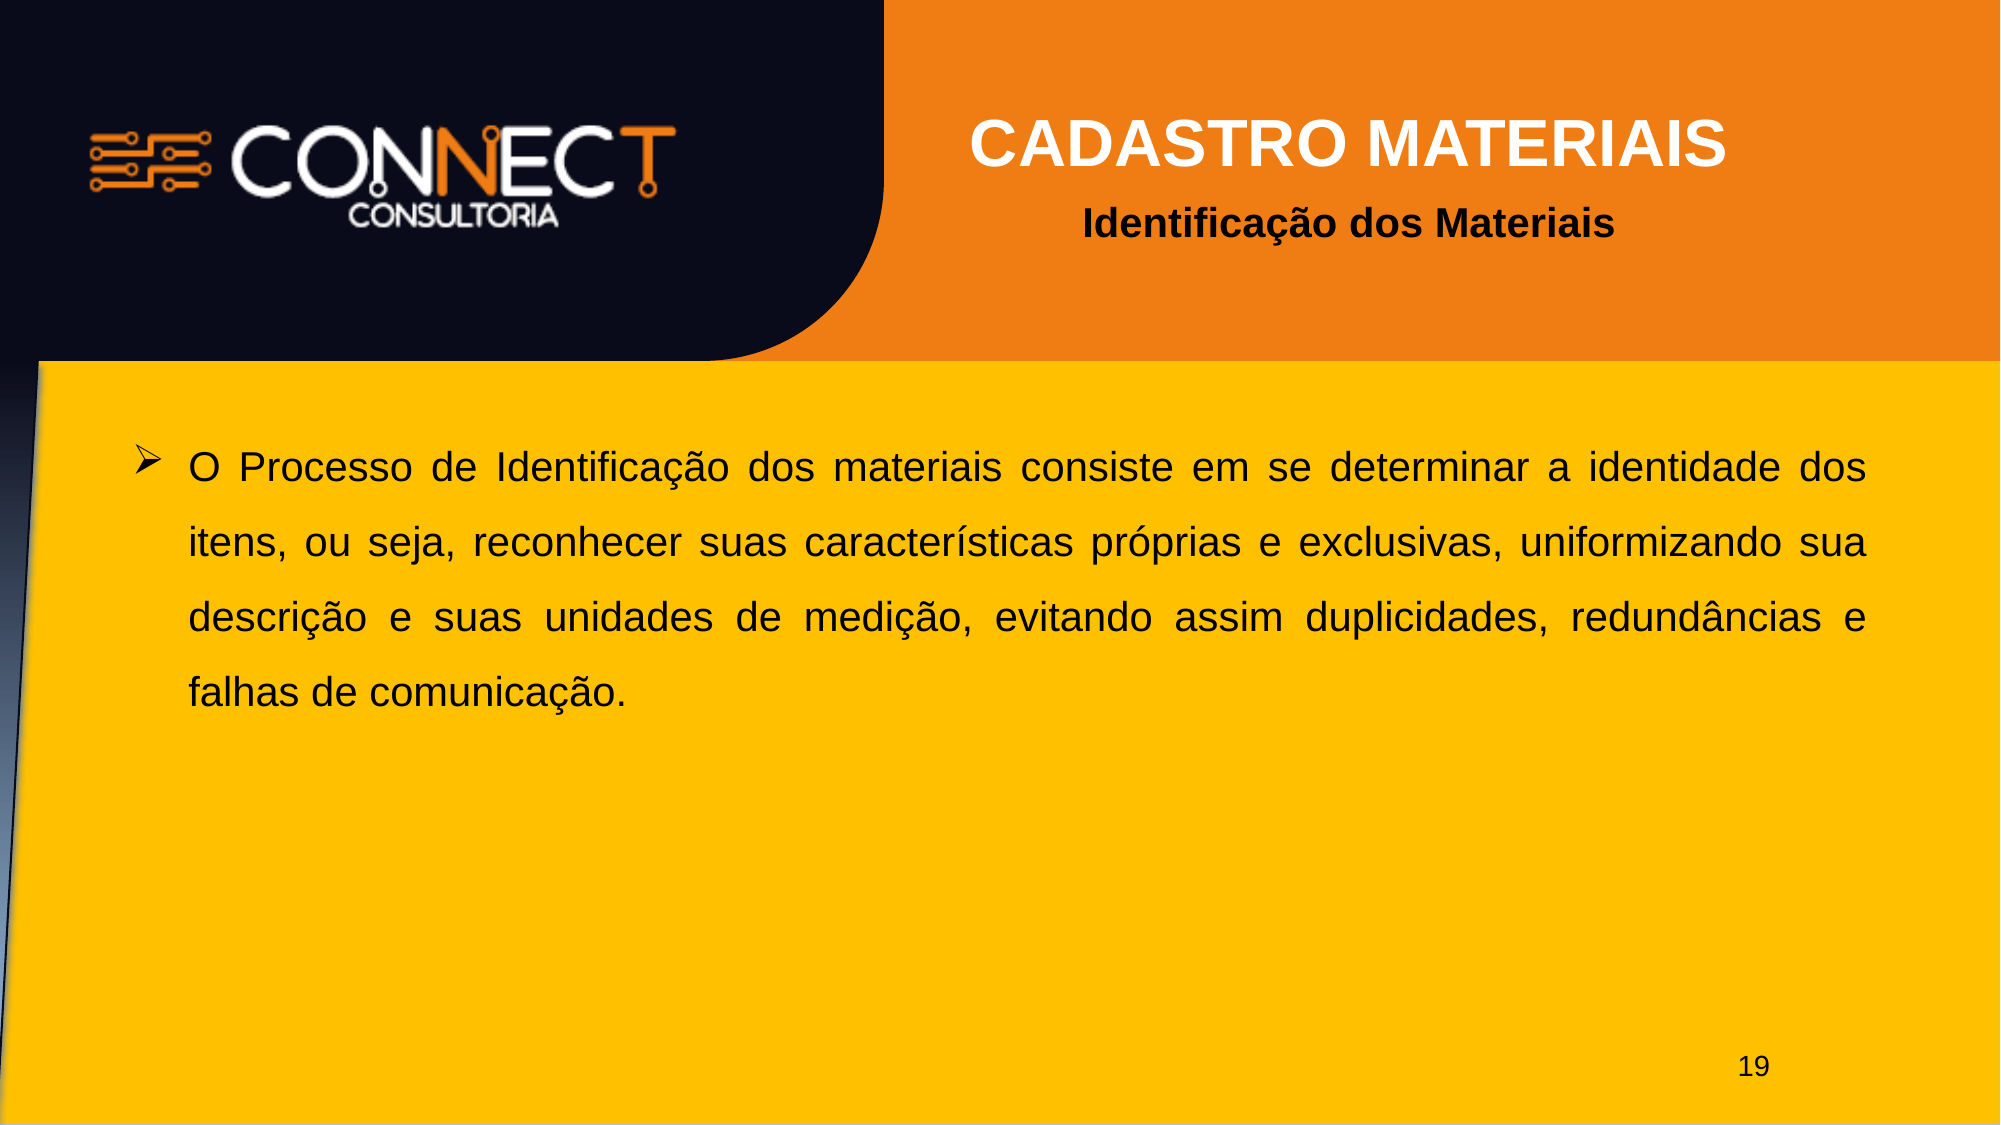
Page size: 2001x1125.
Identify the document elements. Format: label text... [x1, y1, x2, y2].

text_box O Processo de Identificação dos materiais consiste em se determinar a identidade dos itens, ou seja, reconhecer suas características próprias e exclusivas, uniformizando sua descrição e suas unidades de medição, evitando assim duplicidades, redundâncias e falhas de comunicação. [117, 407, 1883, 723]
text_box 19 [1722, 1030, 1967, 1100]
picture [68, 99, 717, 261]
text_box Identificação dos Materiais [1067, 188, 1632, 253]
text_box CADASTRO MATERIAIS [732, 92, 1967, 187]
